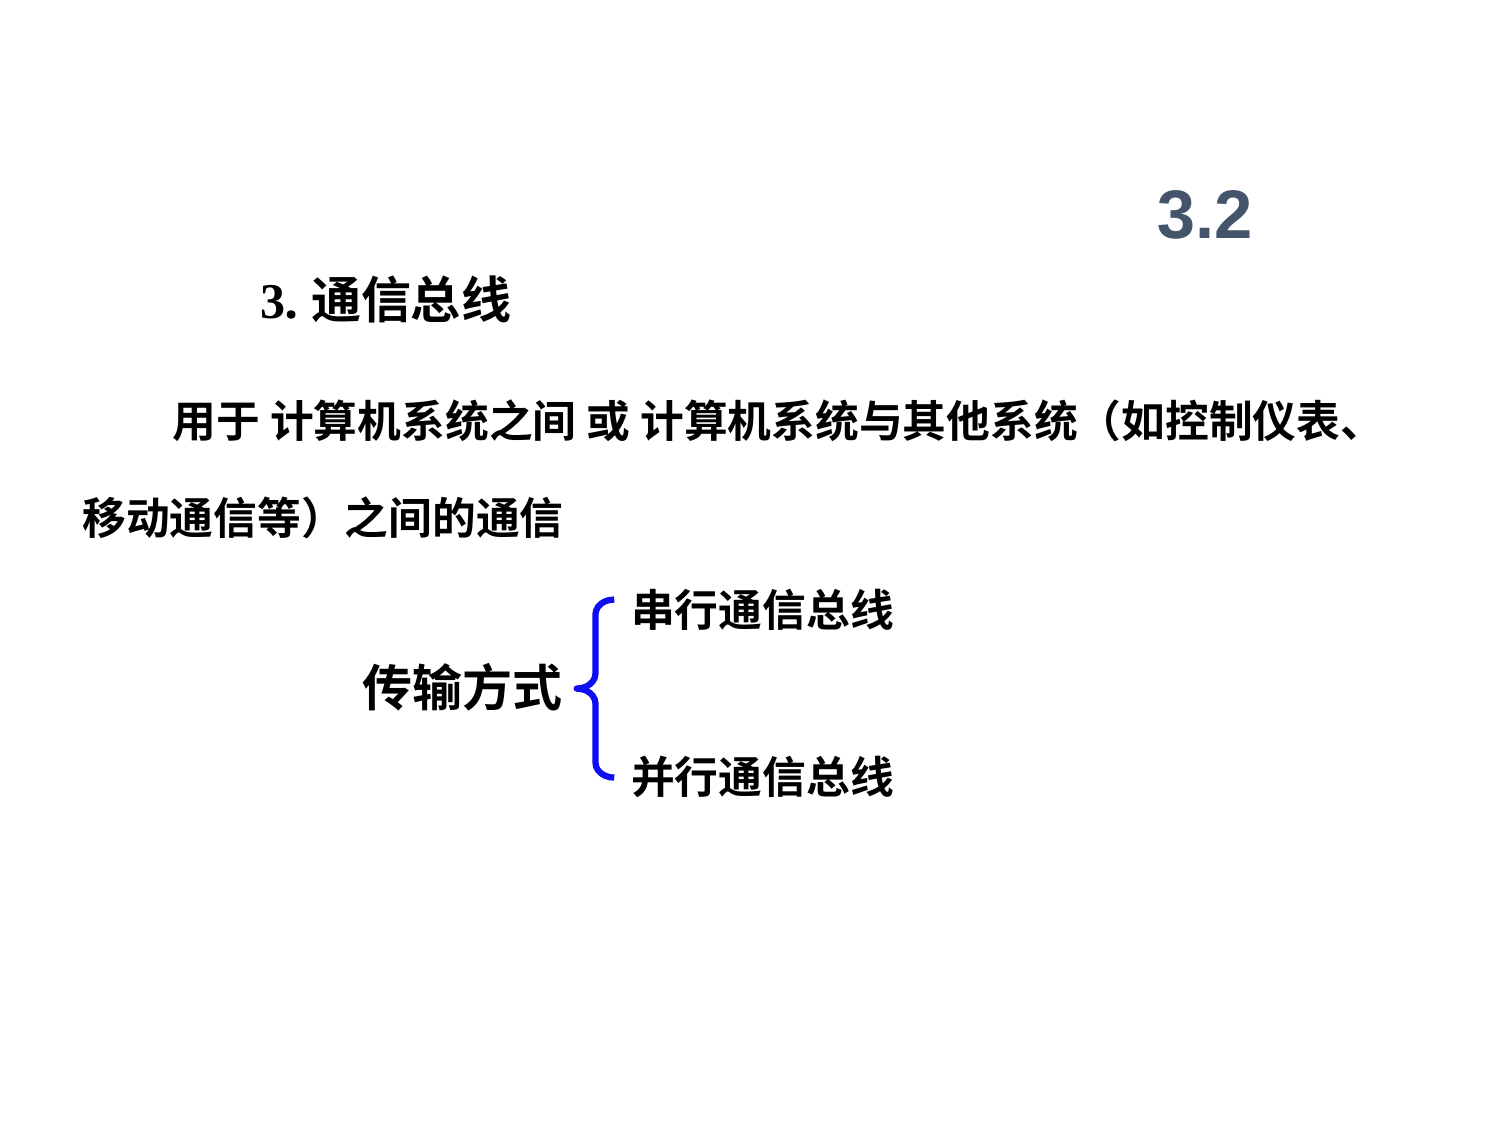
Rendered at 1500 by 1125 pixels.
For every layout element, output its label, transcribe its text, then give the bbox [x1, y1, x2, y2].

text_box [576, 645, 615, 778]
text_box 3.通信总线 [245, 261, 635, 336]
text_box 并行通信总线 [616, 741, 909, 810]
text_box 传输方式 [348, 648, 578, 724]
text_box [67, 386, 1397, 645]
text_box 3.2 [1134, 159, 1275, 263]
